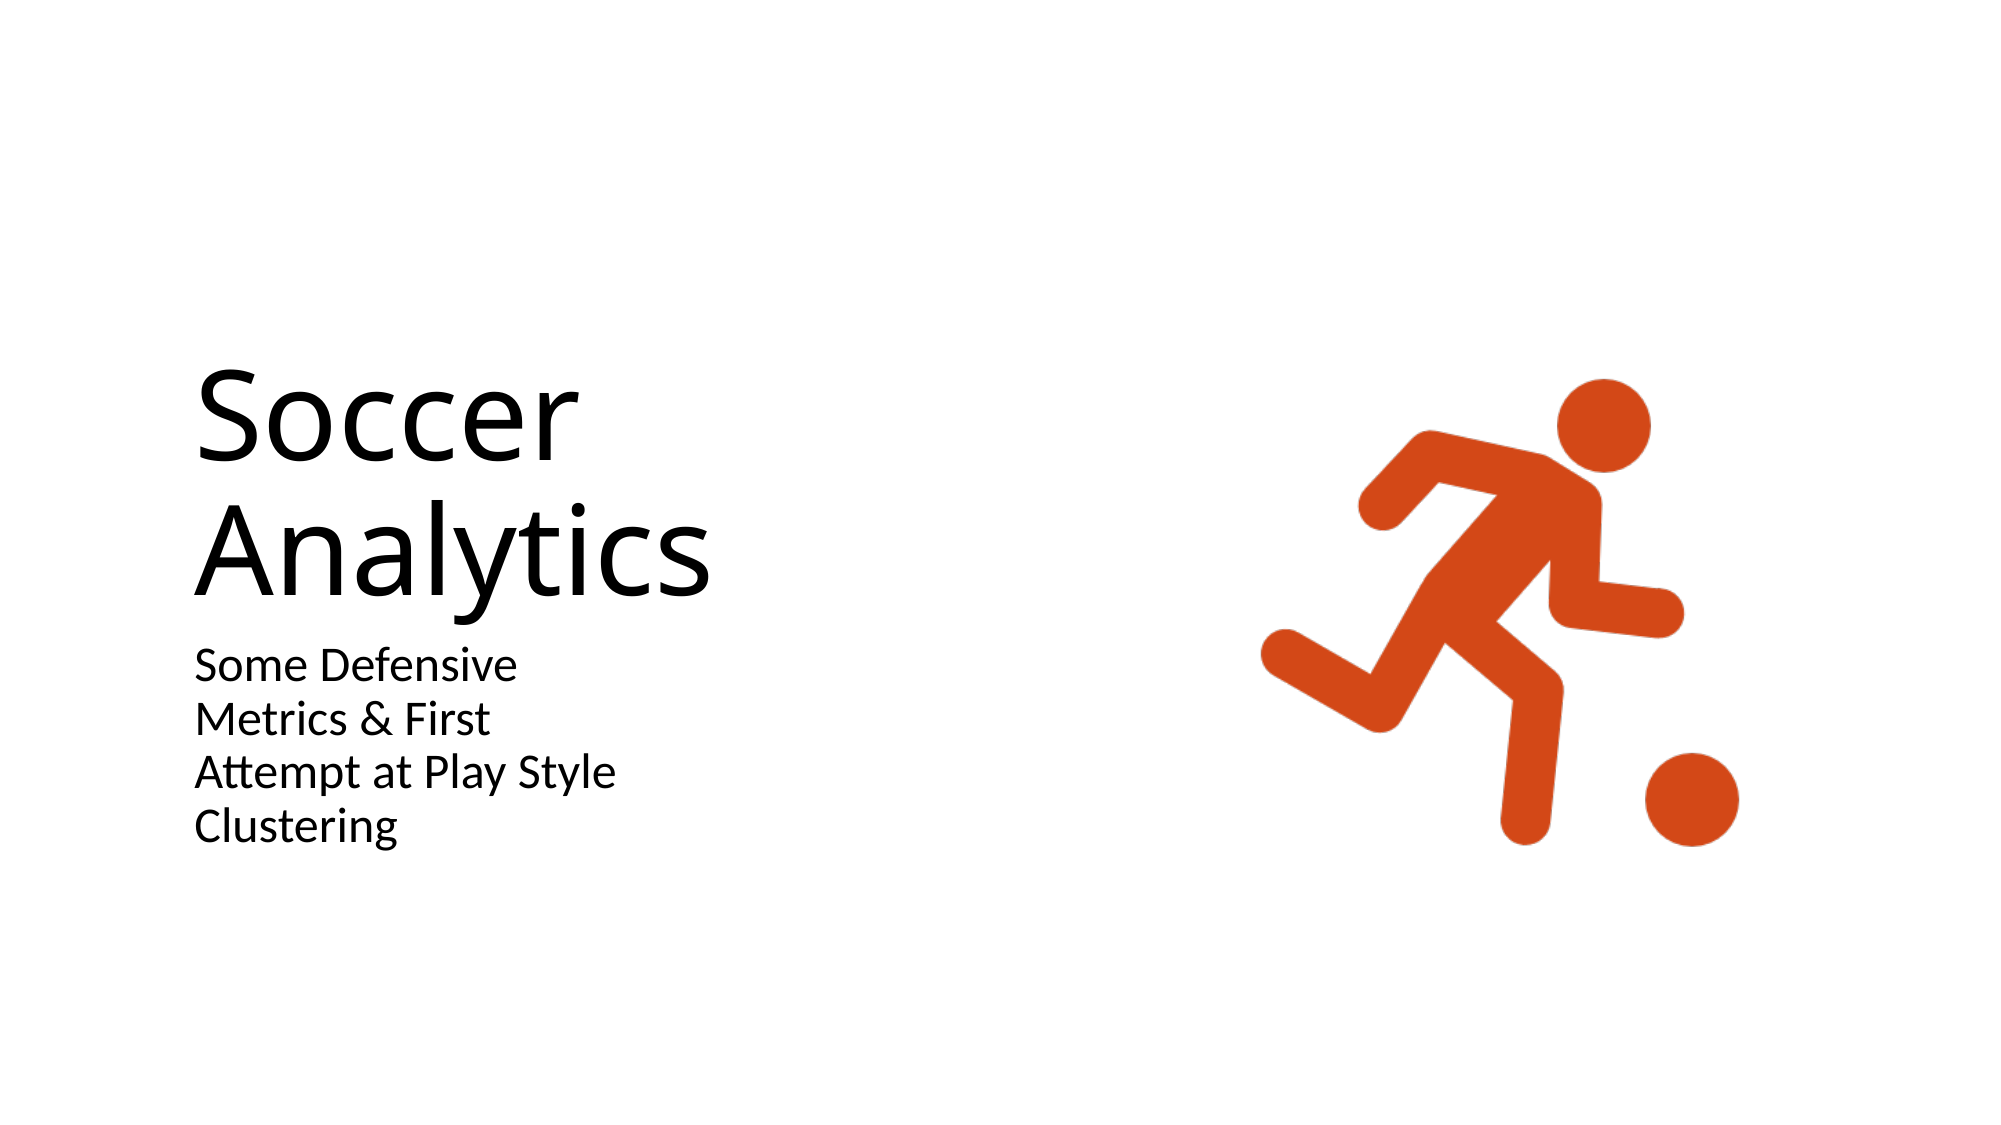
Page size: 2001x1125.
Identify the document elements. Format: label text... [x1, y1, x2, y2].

picture [1235, 349, 1764, 878]
subtitle Some Defensive Metrics & First Attempt at Play Style Clustering [179, 630, 668, 986]
title Soccer Analytics [179, 139, 1039, 631]
